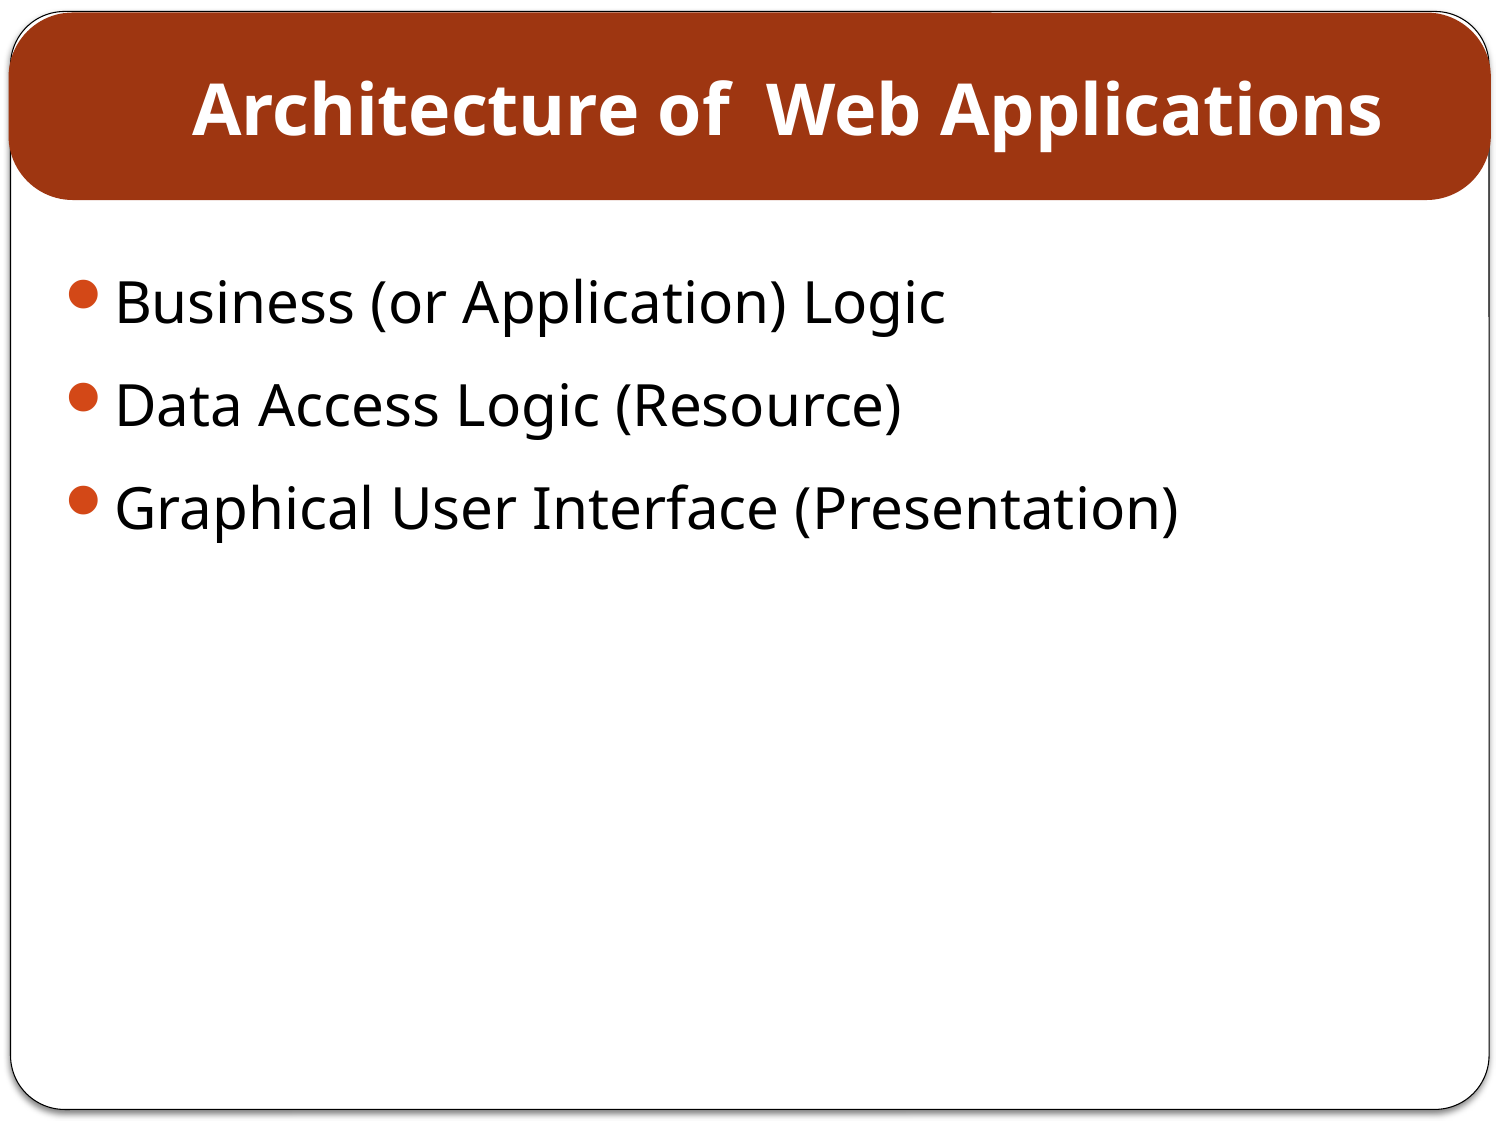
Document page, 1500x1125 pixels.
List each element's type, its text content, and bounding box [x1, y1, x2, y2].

list Business (or Application) Logic Data Access Logic (Resource) Graphical User Interface (Presentation) [50, 237, 1463, 997]
title Architecture of Web Applications [150, 17, 1425, 205]
